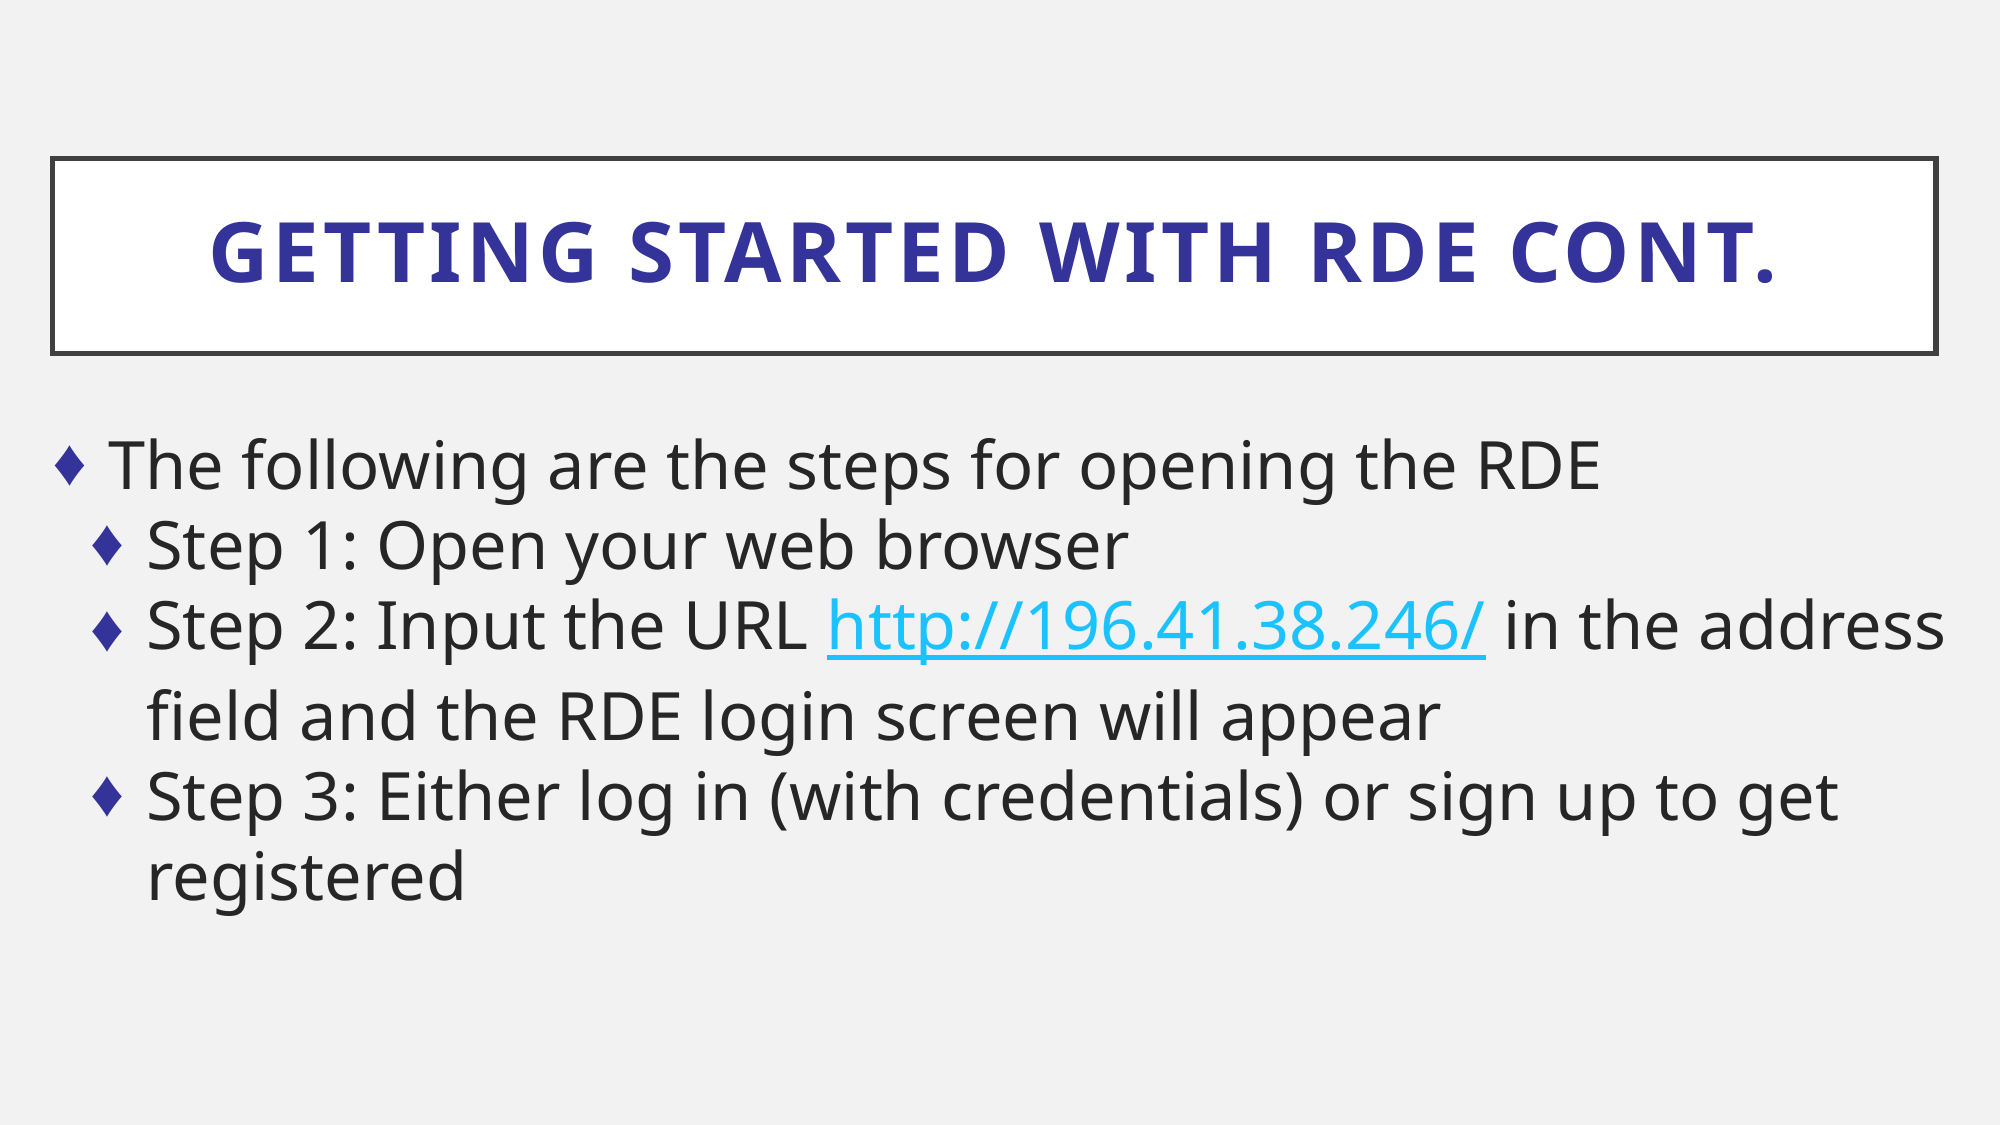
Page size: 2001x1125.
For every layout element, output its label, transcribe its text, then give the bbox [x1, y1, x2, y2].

list The following are the steps for opening the RDE Step 1: Open your web browser Step 2: Input the URL http://196.41.38.246/ in the address field and the RDE login screen will appear Step 3: Either log in (with credentials) or sign up to get registered [0, 415, 1964, 942]
title Getting started with RDE cont. [50, 156, 1939, 356]
